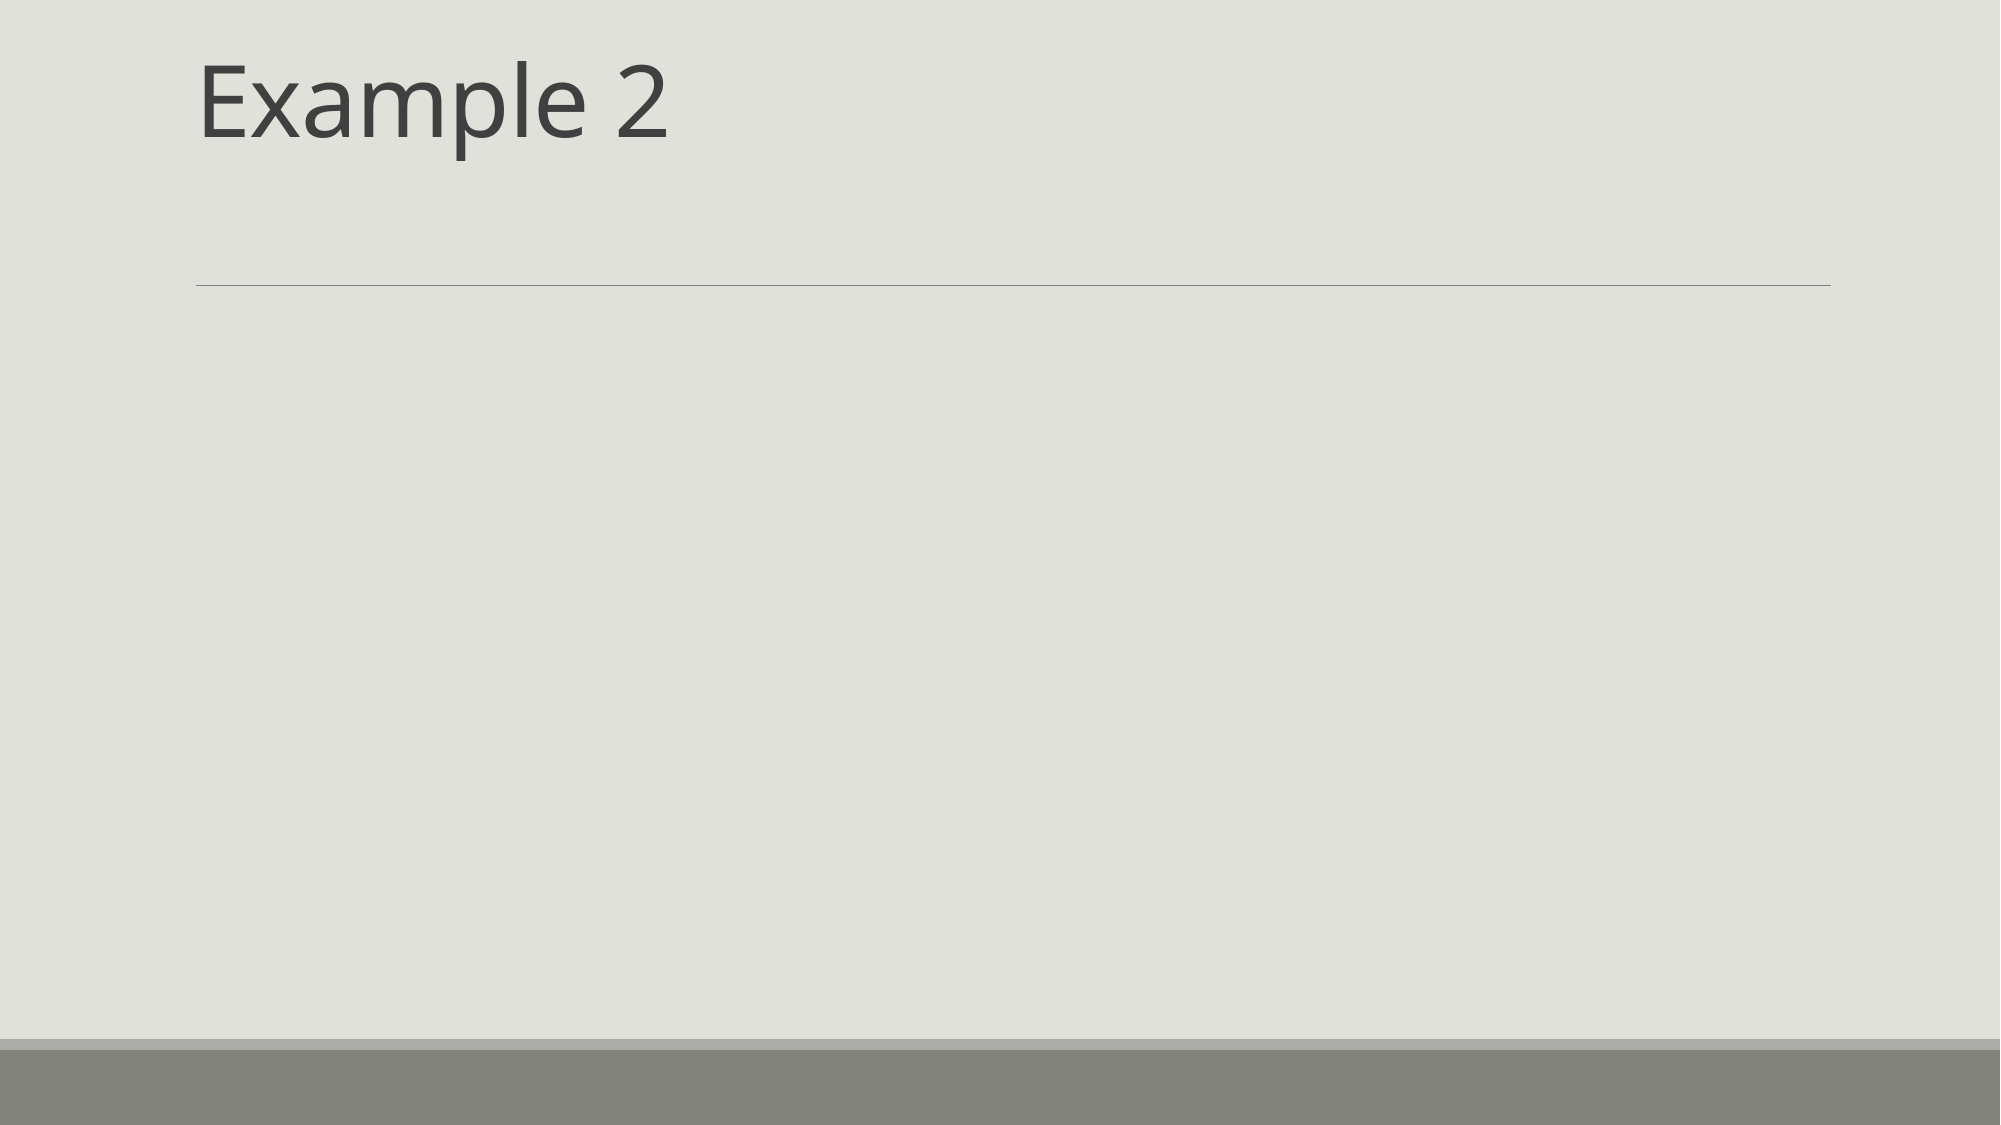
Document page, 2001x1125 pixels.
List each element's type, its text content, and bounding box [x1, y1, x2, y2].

title Example 2 [180, 47, 1830, 285]
